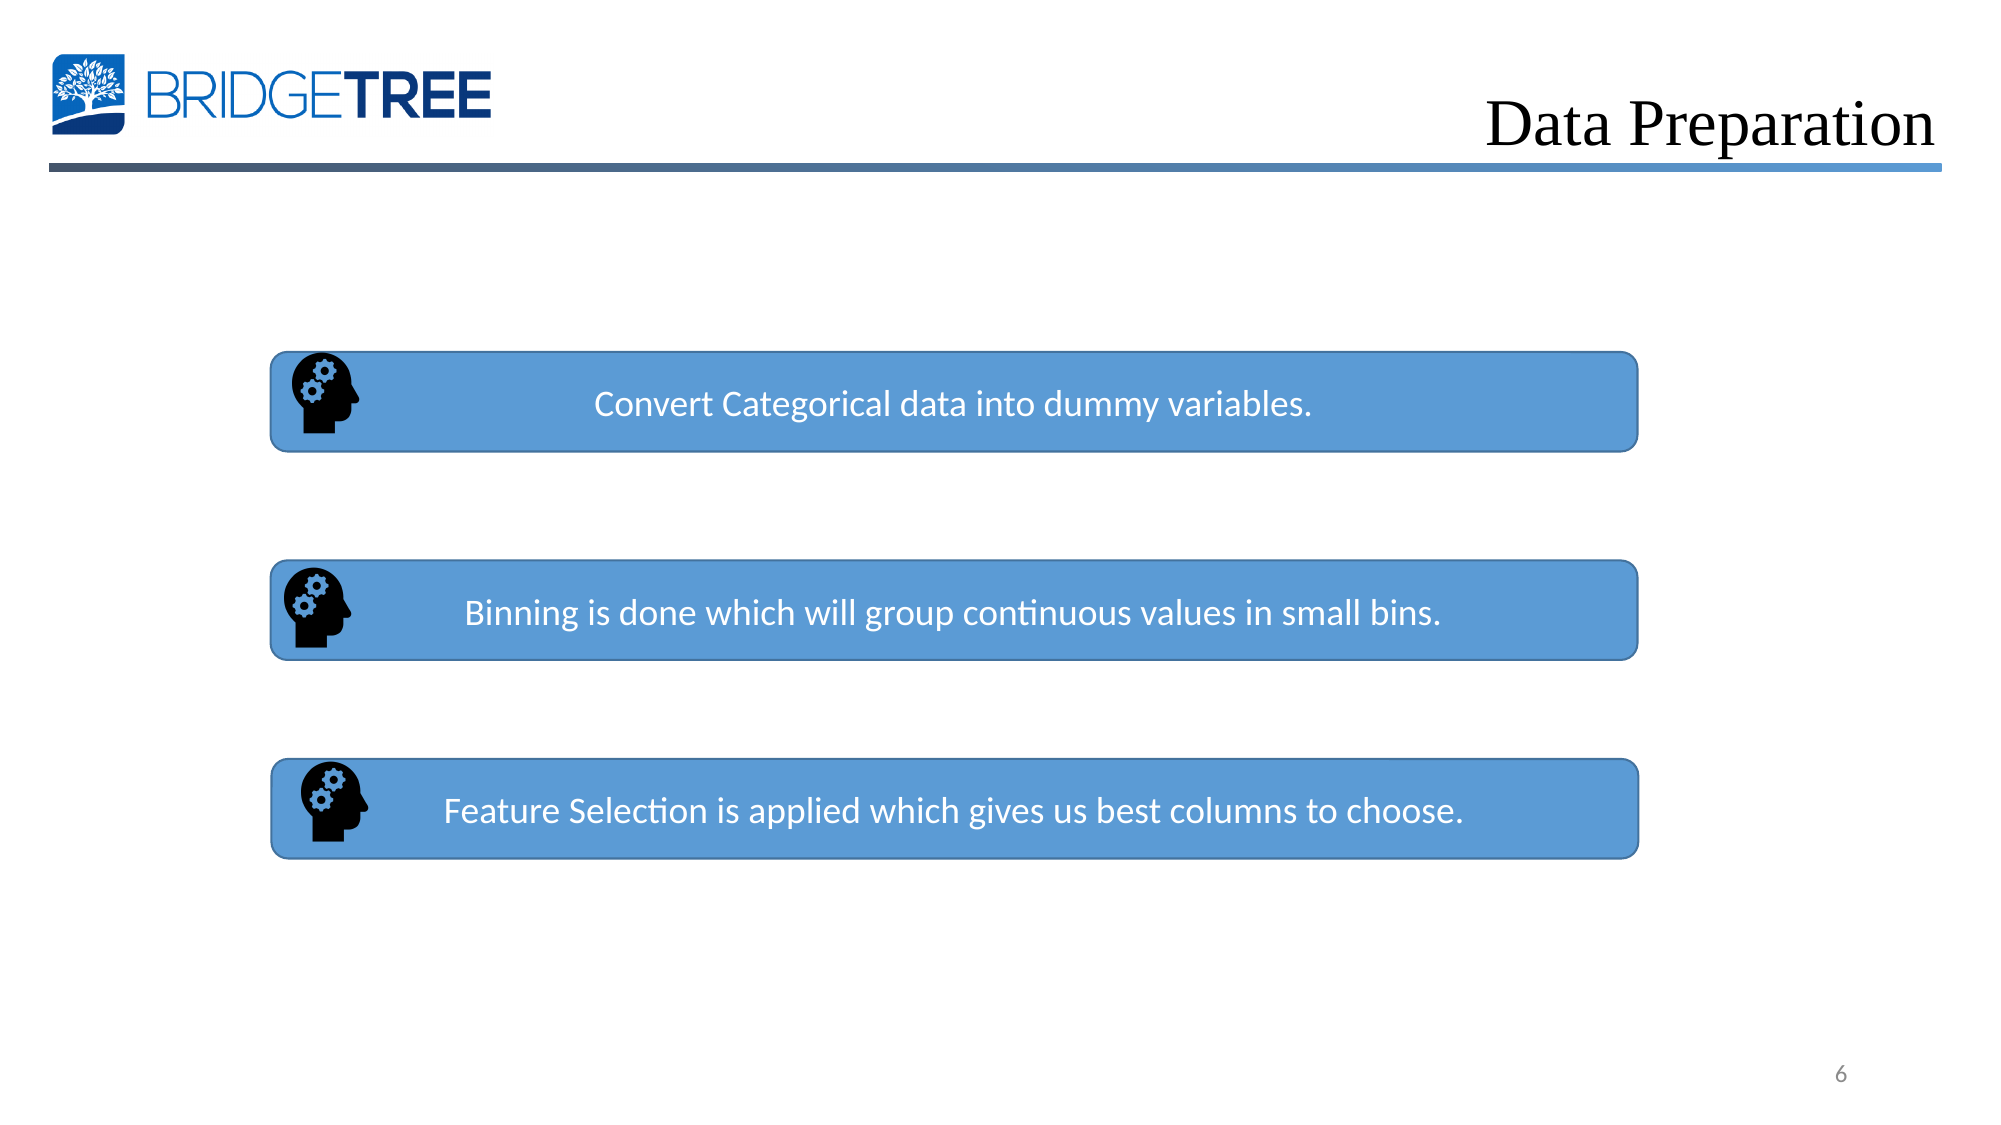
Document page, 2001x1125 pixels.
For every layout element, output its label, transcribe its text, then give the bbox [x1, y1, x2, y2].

text_box Data Preparation [1471, 71, 1953, 167]
picture [287, 756, 382, 851]
text_box Binning is done which will group continuous values in small bins. [276, 559, 1639, 661]
text_box Feature Selection is applied which gives us best columns to choose. [270, 757, 1640, 860]
text_box Convert Categorical data into dummy variables. [269, 350, 1639, 453]
slide_number 6 [1412, 1042, 1863, 1103]
picture [270, 562, 365, 657]
picture [278, 347, 373, 443]
picture [49, 53, 494, 137]
